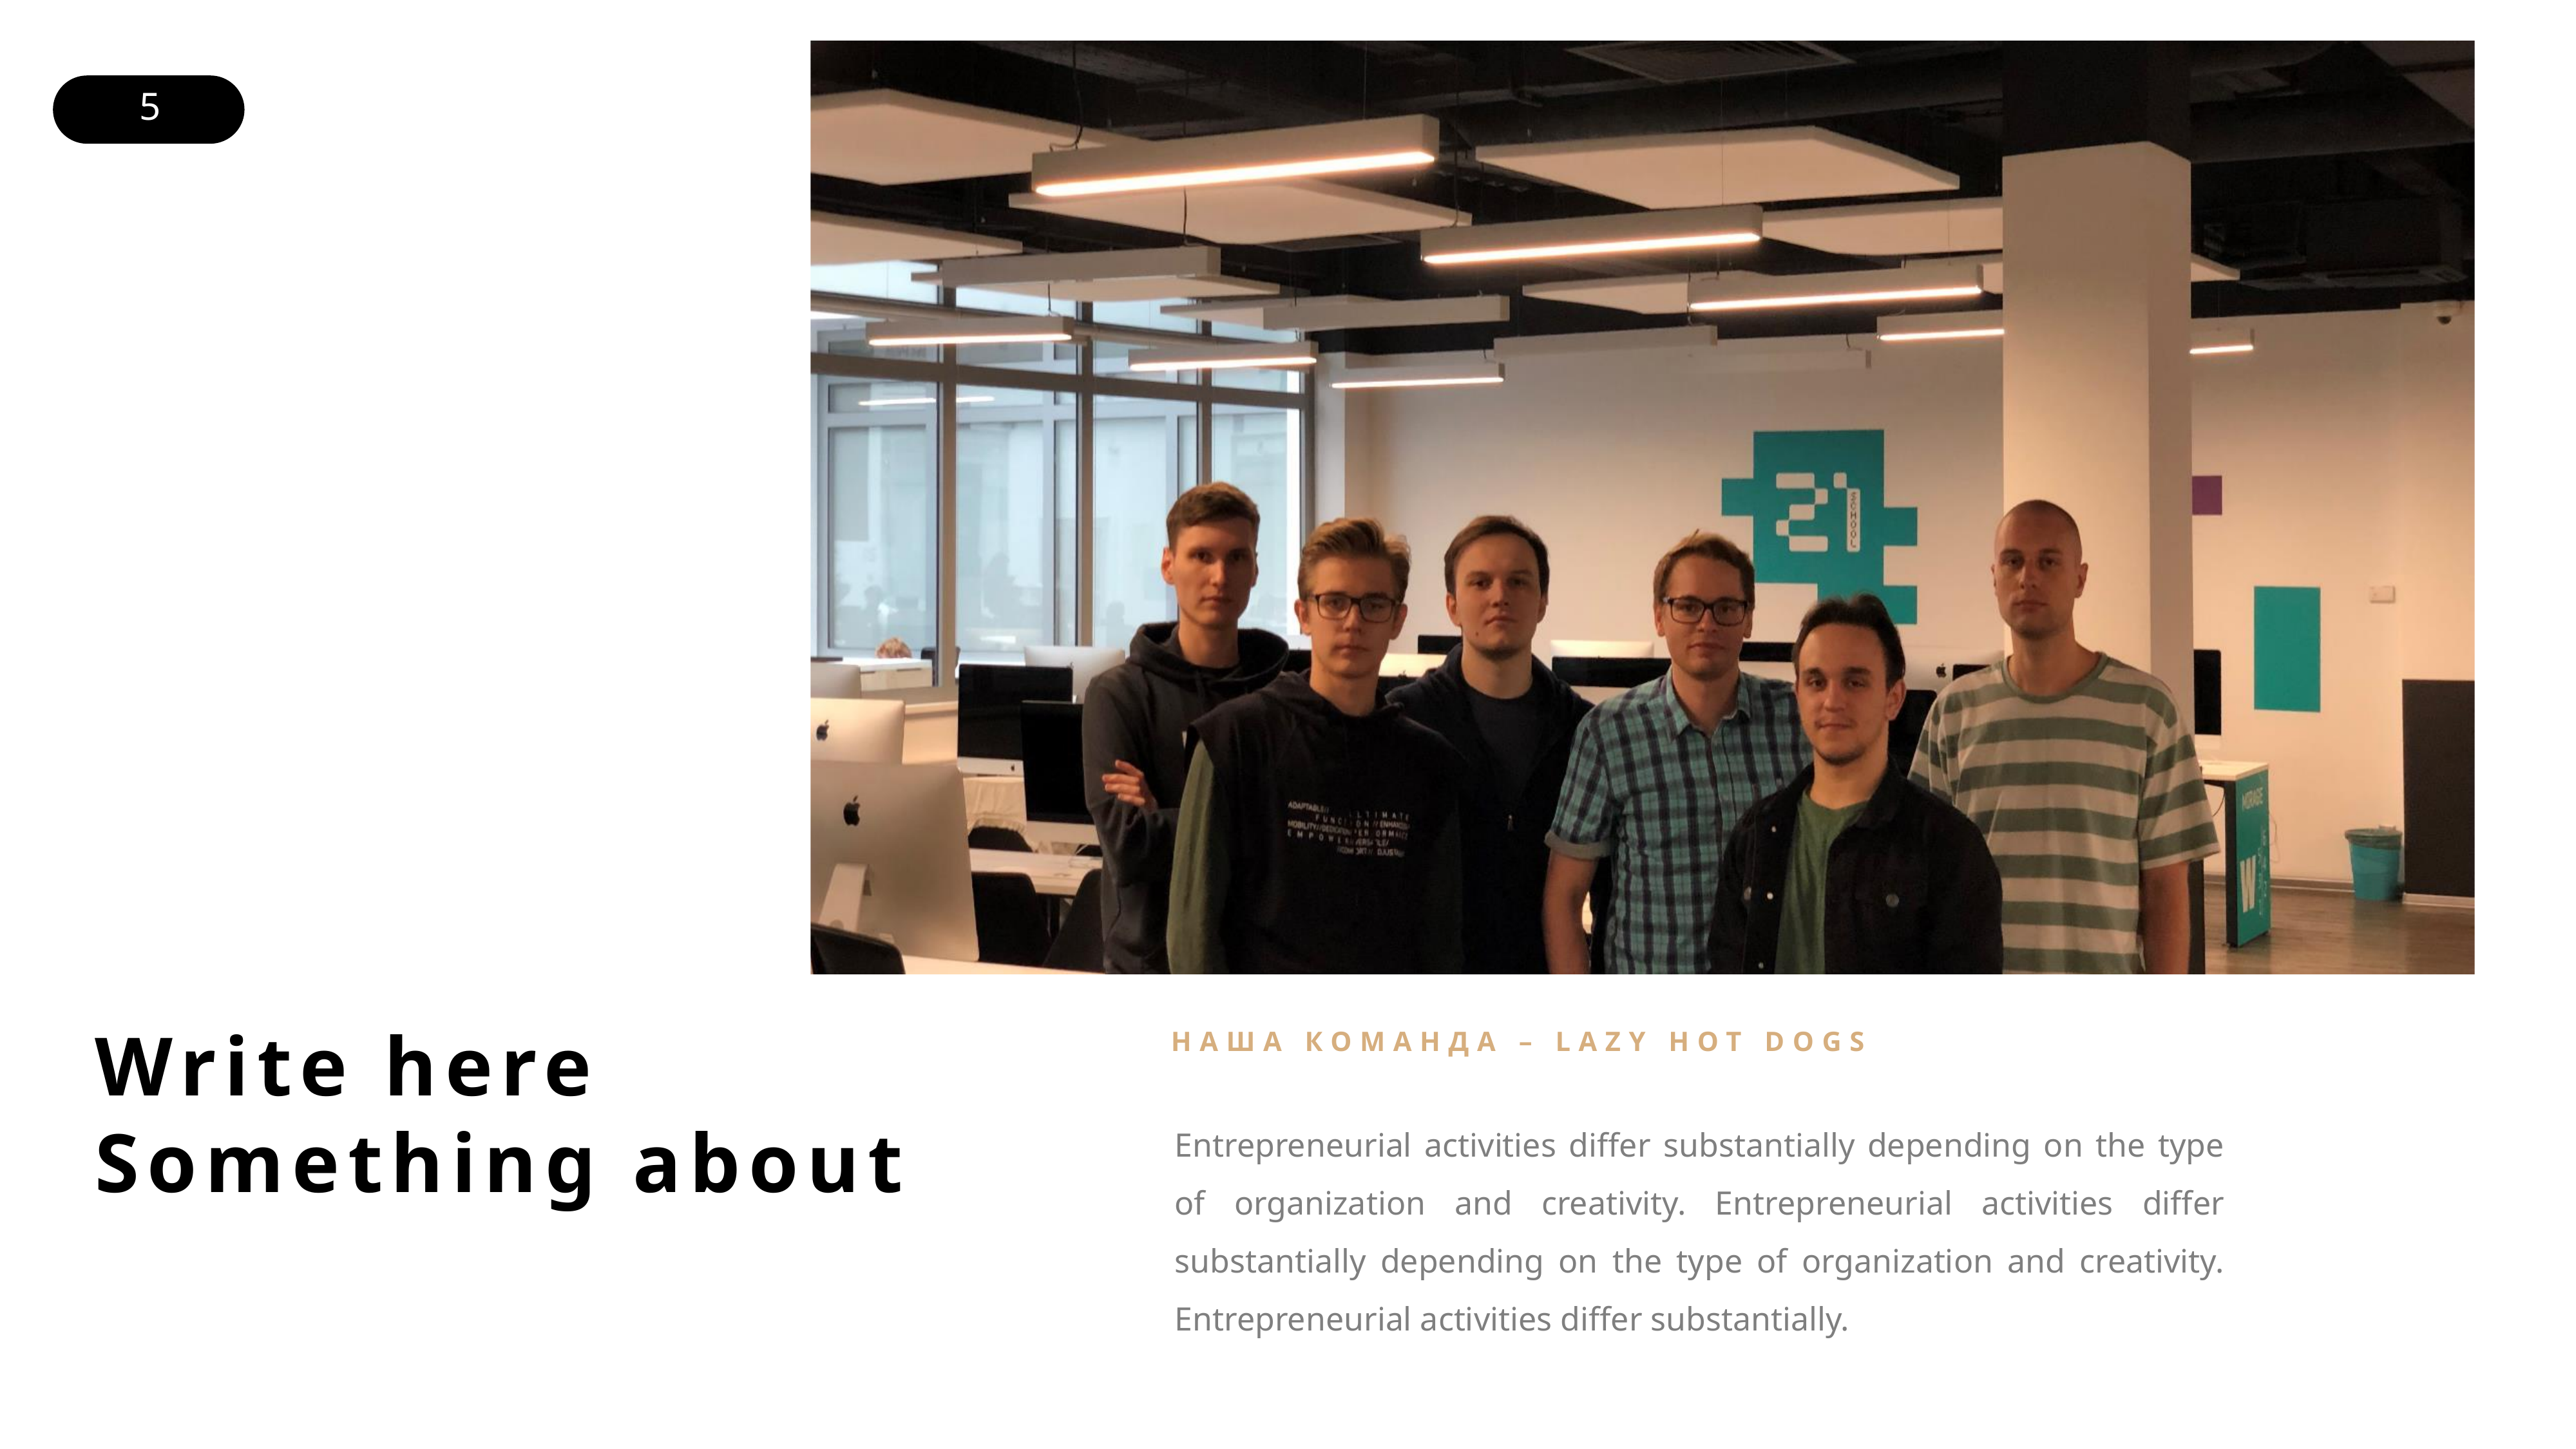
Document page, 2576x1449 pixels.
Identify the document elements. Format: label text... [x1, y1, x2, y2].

text_box Entrepreneurial activities differ substantially depending on the type of organization and creativity. Entrepreneurial activities differ substantially depending on the type of organization and creativity. Entrepreneurial activities differ substantially. [1165, 1101, 2235, 1343]
text_box Write here Something about [85, 1010, 1042, 1214]
text_box НАША КОМАНДА – LAZY HOT DOGS [1161, 1003, 1965, 1061]
picture [810, 41, 2475, 974]
